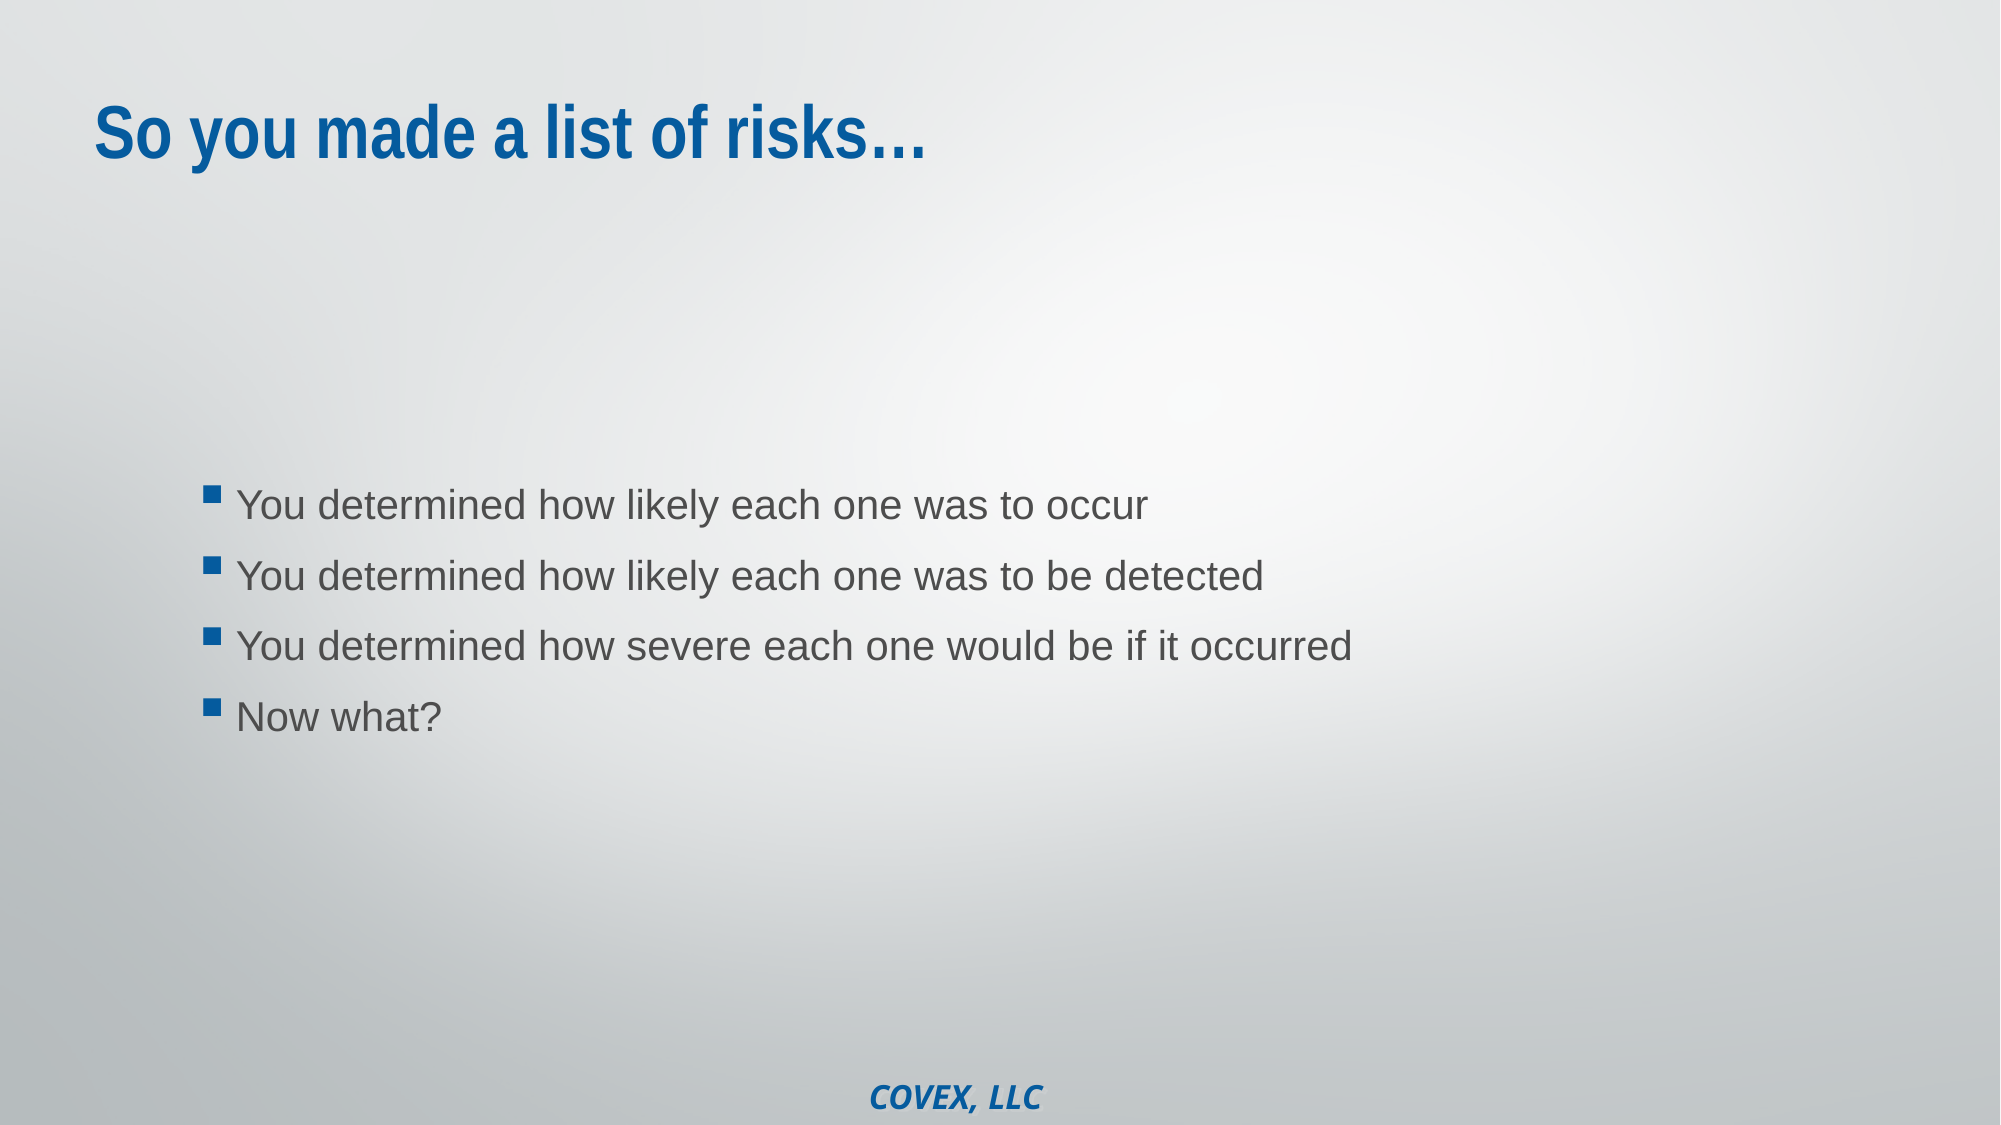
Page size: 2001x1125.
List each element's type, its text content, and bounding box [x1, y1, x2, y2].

title So you made a list of risks… [79, 34, 1900, 222]
list You determined how likely each one was to occur You determined how likely each one was to be detected You determined how severe each one would be if it occurred Now what? [183, 237, 1900, 980]
